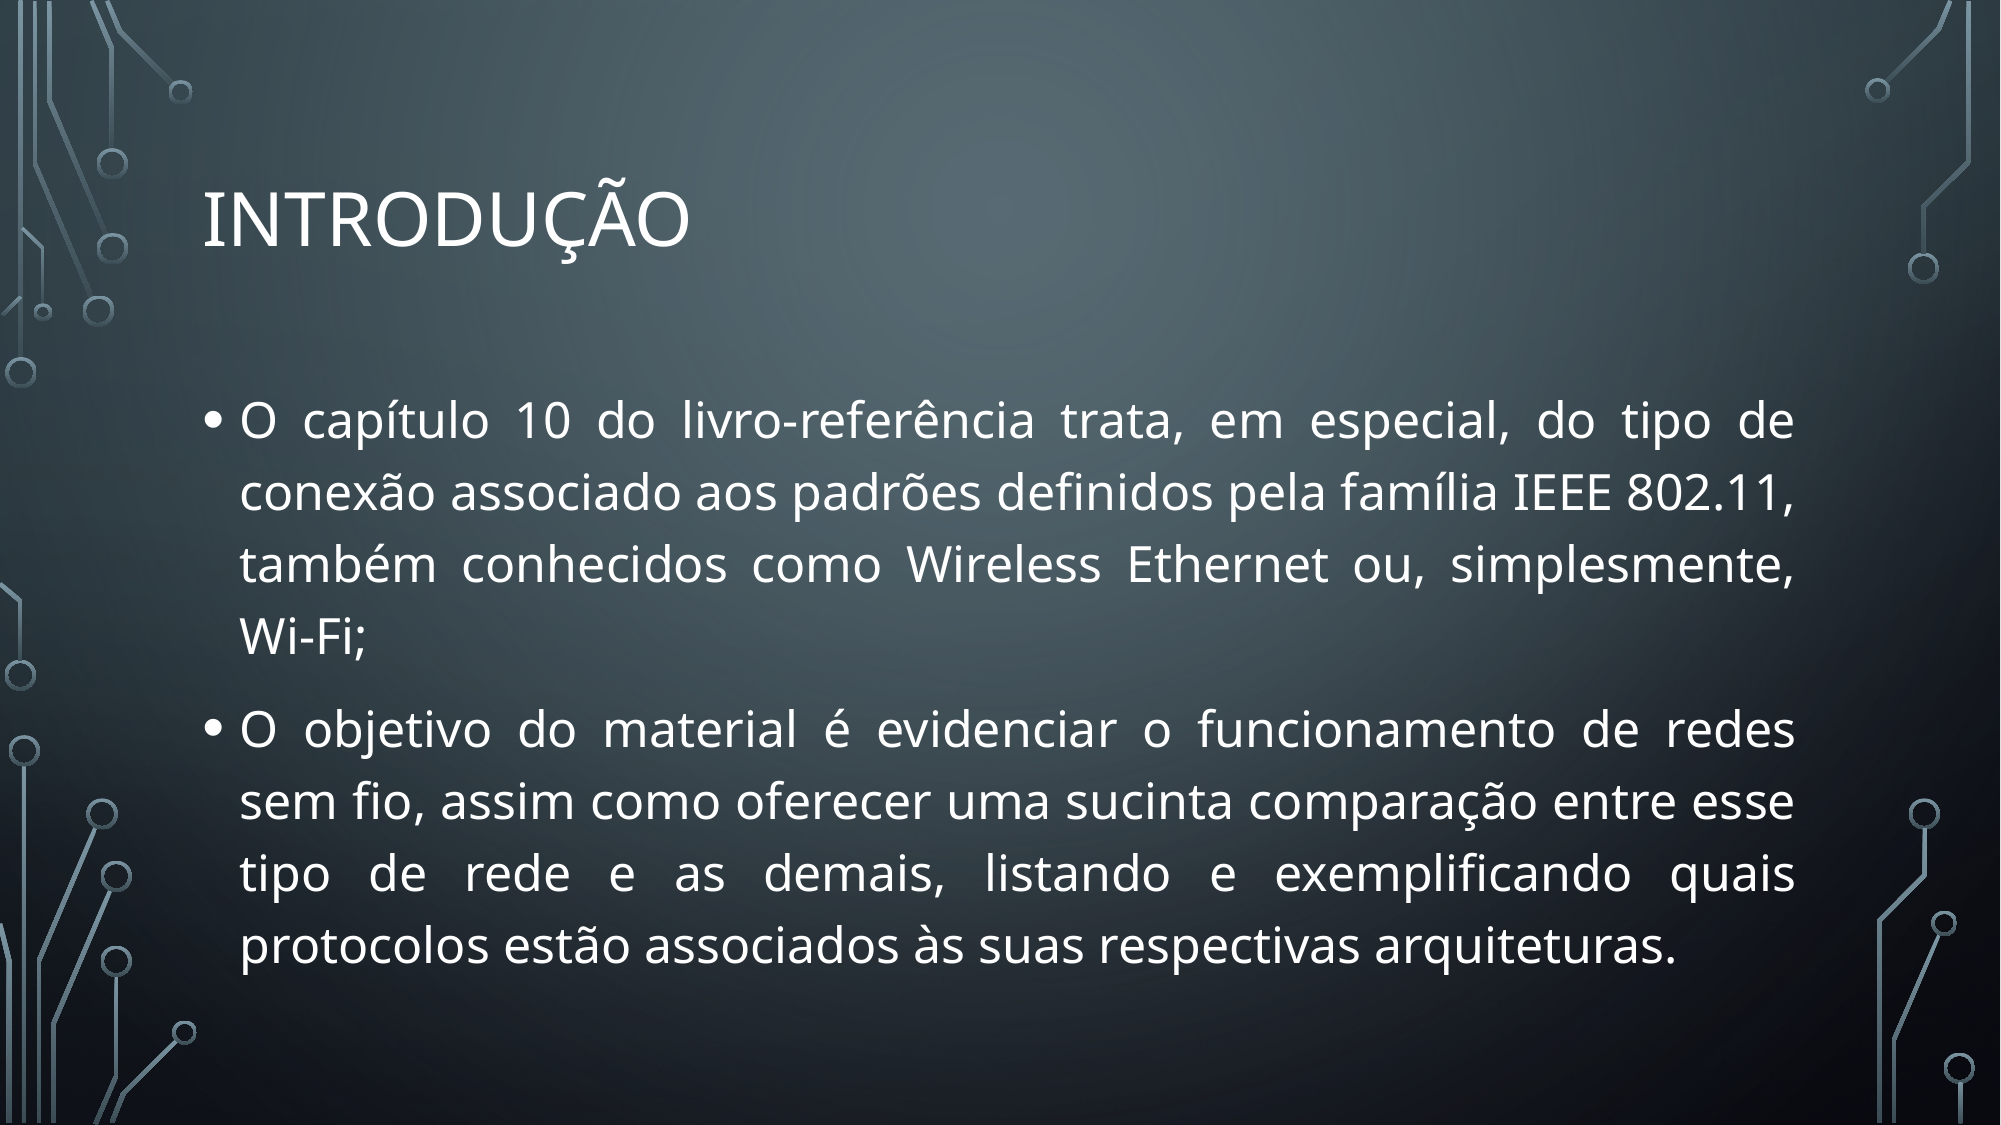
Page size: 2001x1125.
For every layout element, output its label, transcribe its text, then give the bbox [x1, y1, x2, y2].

title introdução [187, 101, 1813, 344]
list O capítulo 10 do livro-referência trata, em especial, do tipo de conexão associado aos padrões definidos pela família IEEE 802.11, também conhecidos como Wireless Ethernet ou, simplesmente, Wi-Fi; O objetivo do material é evidenciar o funcionamento de redes sem fio, assim como oferecer uma sucinta comparação entre esse tipo de rede e as demais, listando e exemplificando quais protocolos estão associados às suas respectivas arquiteturas. [187, 369, 1813, 950]
